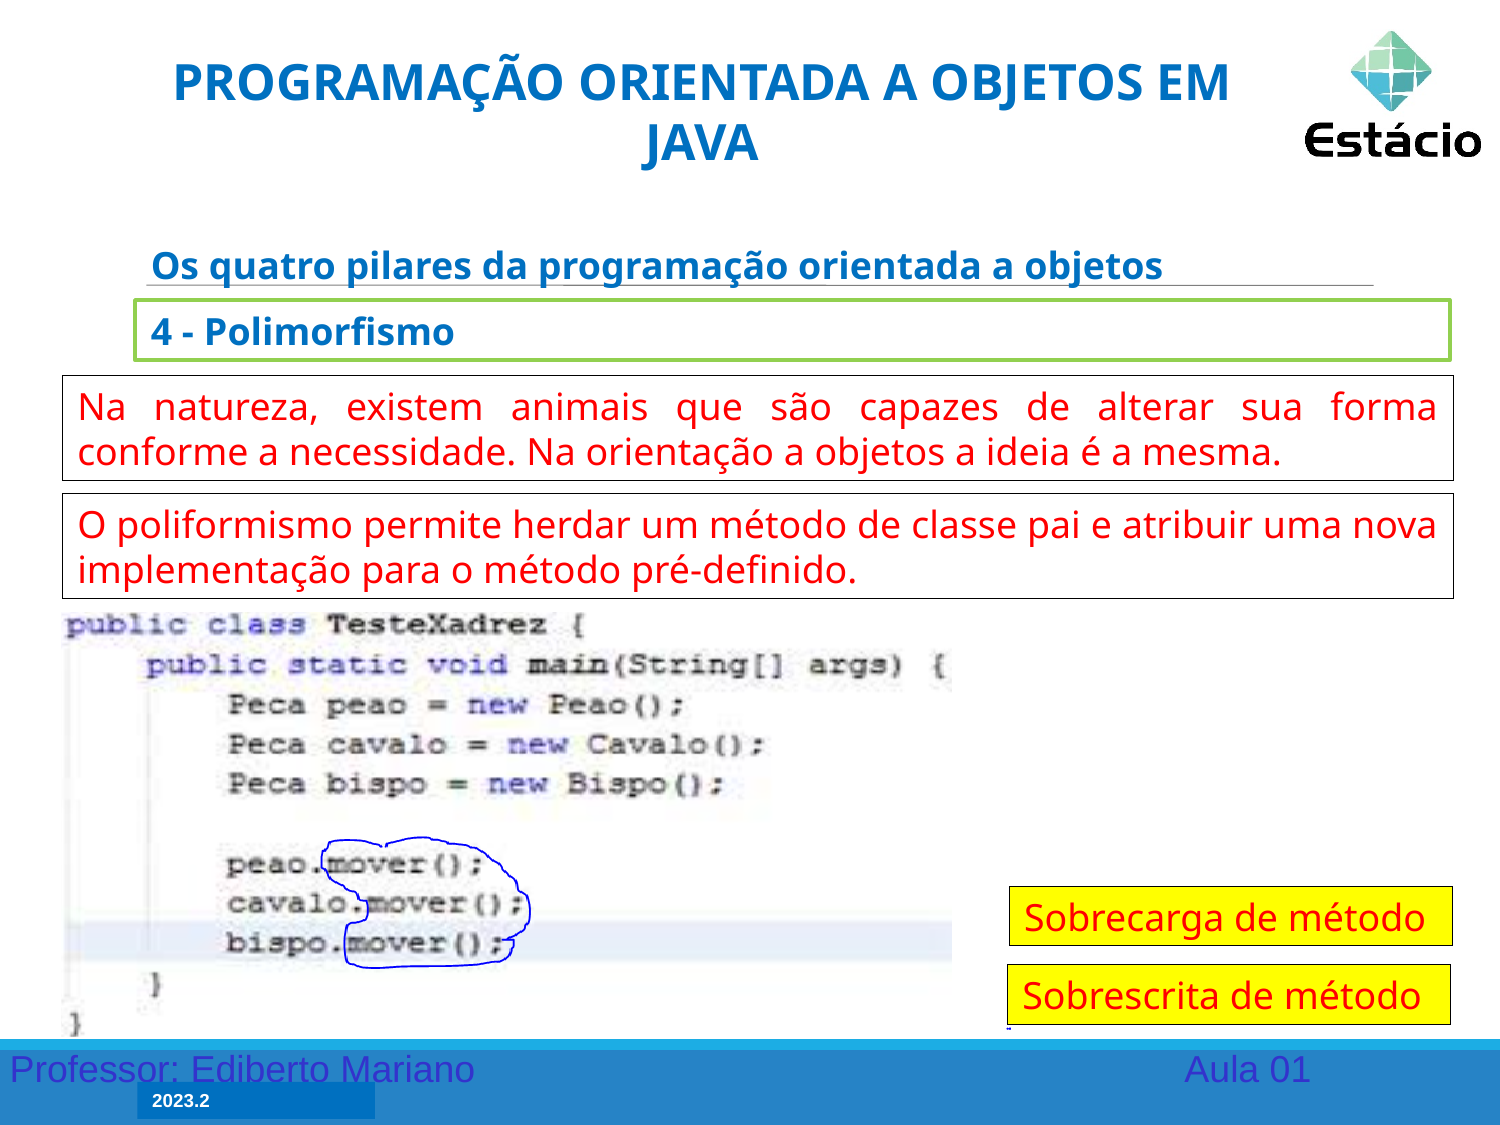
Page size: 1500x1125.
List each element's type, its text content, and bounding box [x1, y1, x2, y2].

text_box 4 - Polimorfismo [135, 299, 1450, 361]
text_box O poliformismo permite herdar um método de classe pai e atribuir uma nova implementação para o método pré-definido. [62, 493, 1454, 599]
picture [61, 612, 1011, 1037]
text_box Os quatro pilares da programação orientada a objetos [135, 234, 1303, 295]
picture [1305, 29, 1481, 157]
text_box Sobrescrita de método [1011, 964, 1451, 1025]
text_box Sobrecarga de método [1011, 886, 1453, 946]
text_box PROGRAMAÇÃO ORIENTADA A OBJETOS EM JAVA [155, 99, 1250, 179]
text_box Na natureza, existem animais que são capazes de alterar sua forma conforme a necessidade. Na orientação a objetos a ideia é a mesma. [62, 375, 1454, 481]
